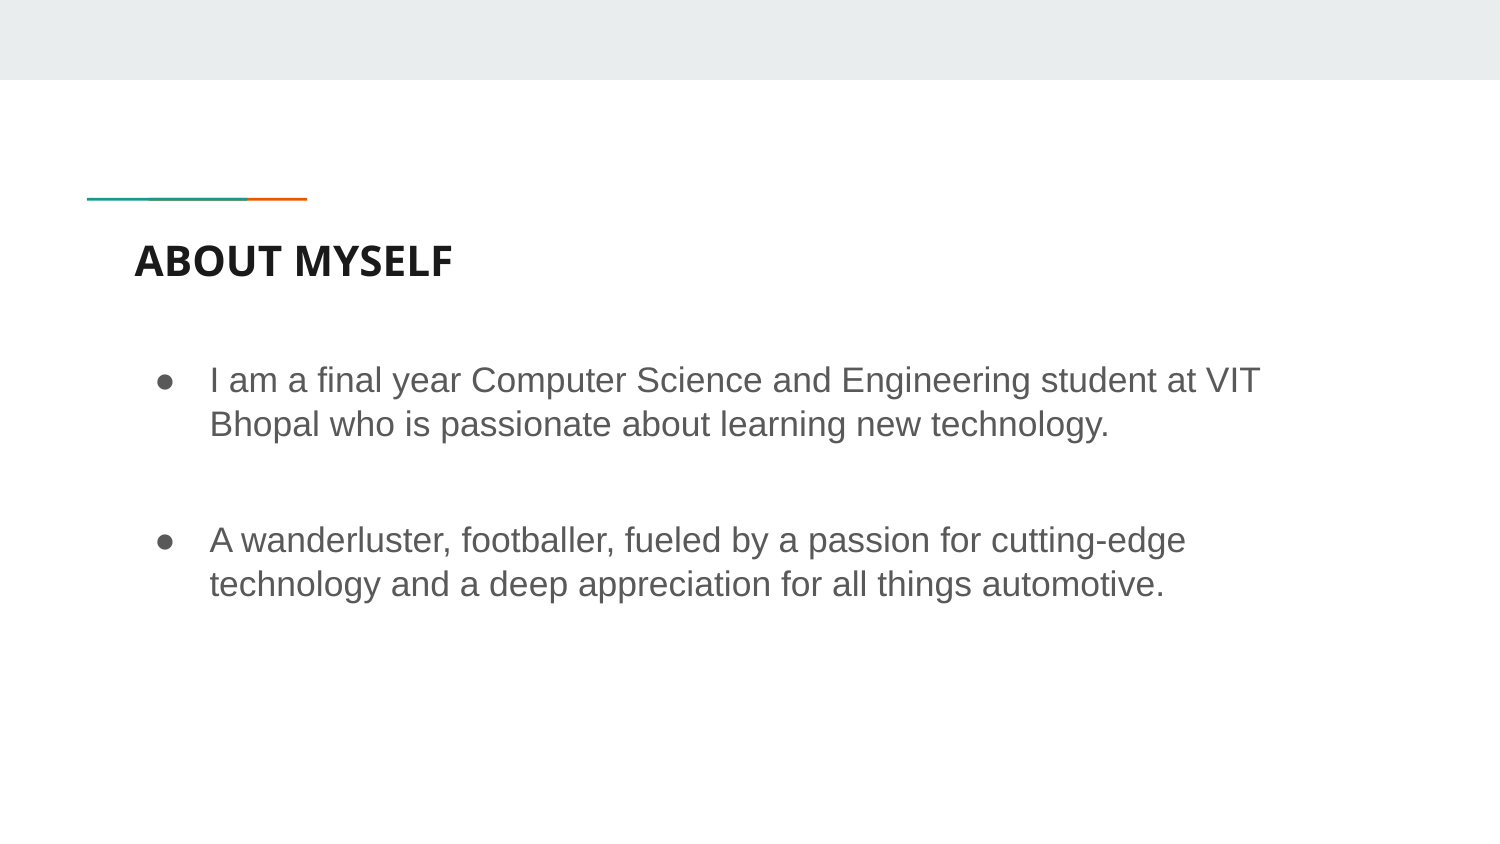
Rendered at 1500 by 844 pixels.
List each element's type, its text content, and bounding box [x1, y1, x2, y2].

list I am a final year Computer Science and Engineering student at VIT Bhopal who is passionate about learning new technology. A wanderluster, footballer, fueled by a passion for cutting-edge technology and a deep appreciation for all things automotive. [119, 341, 1381, 712]
title ABOUT MYSELF [119, 216, 1381, 305]
